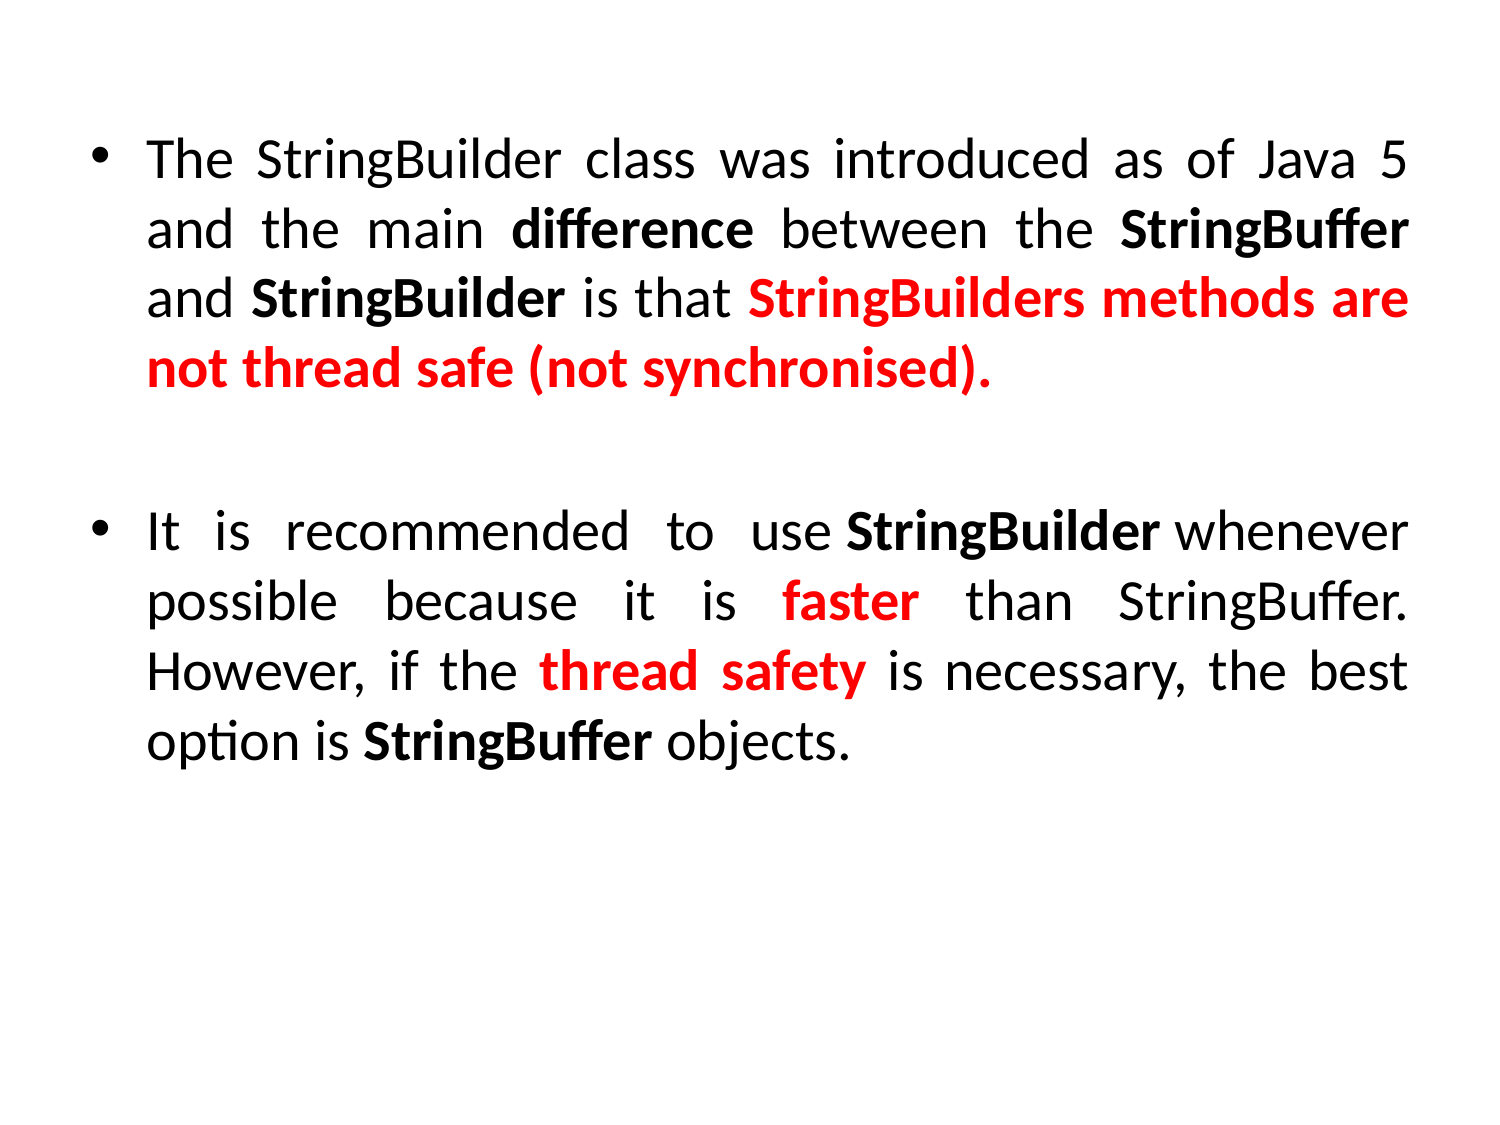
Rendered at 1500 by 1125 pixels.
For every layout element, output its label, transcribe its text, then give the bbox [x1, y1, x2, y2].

list The StringBuilder class was introduced as of Java 5 and the main difference between the StringBuffer and StringBuilder is that StringBuilders methods are not thread safe (not synchronised). It is recommended to use StringBuilder whenever possible because it is faster than StringBuffer. However, if the thread safety is necessary, the best option is StringBuffer objects. [75, 112, 1425, 1005]
